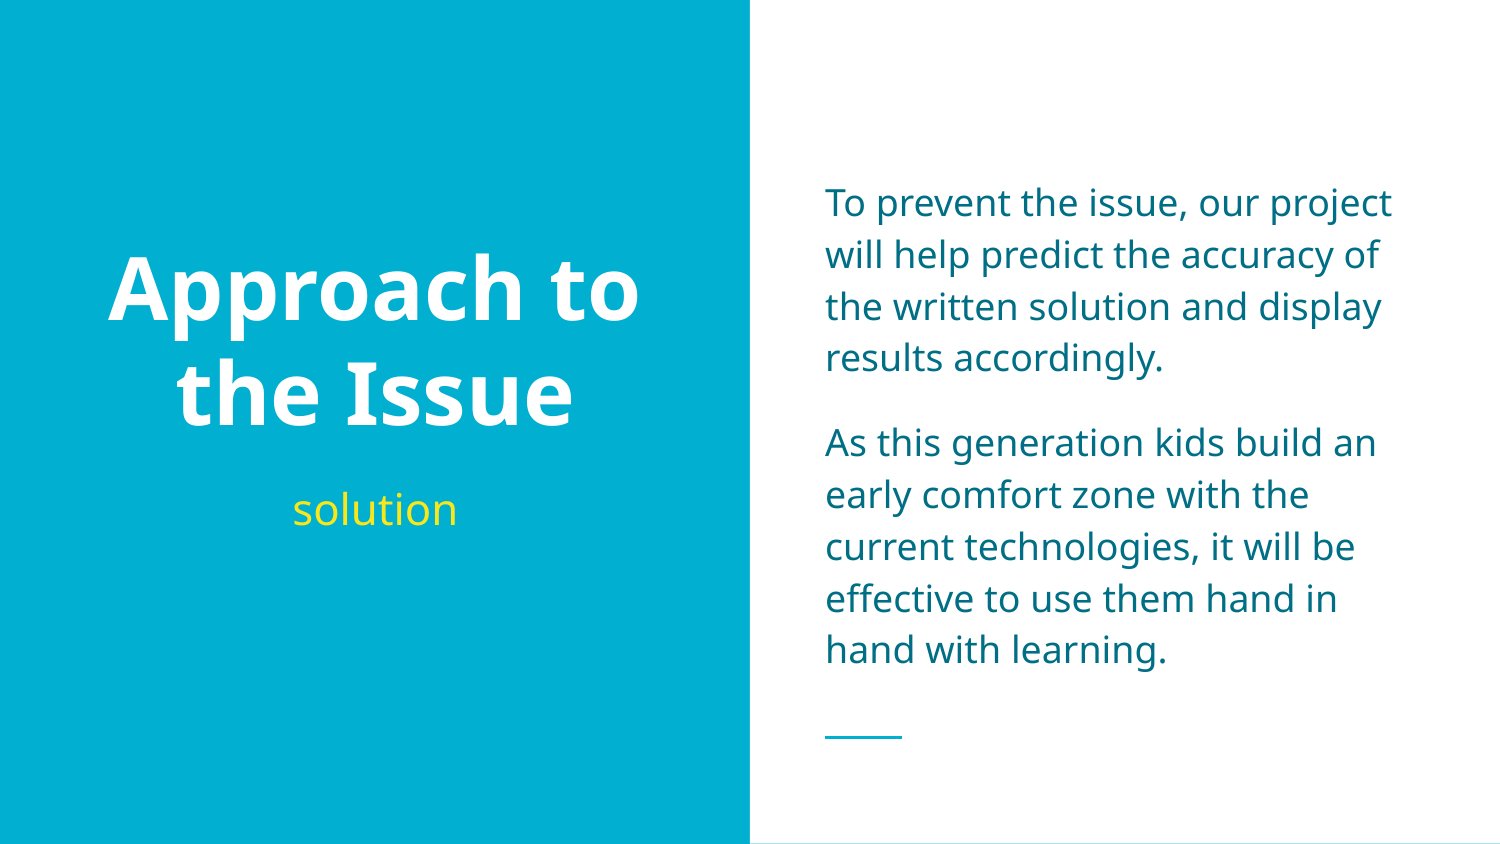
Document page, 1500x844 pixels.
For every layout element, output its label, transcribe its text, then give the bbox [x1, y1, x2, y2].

subtitle solution [43, 466, 708, 700]
list To prevent the issue, our project will help predict the accuracy of the written solution and display results accordingly. As this generation kids build an early comfort zone with the current technologies, it will be effective to use them hand in hand with learning. [810, 118, 1440, 725]
title Approach to the Issue [43, 177, 708, 458]
